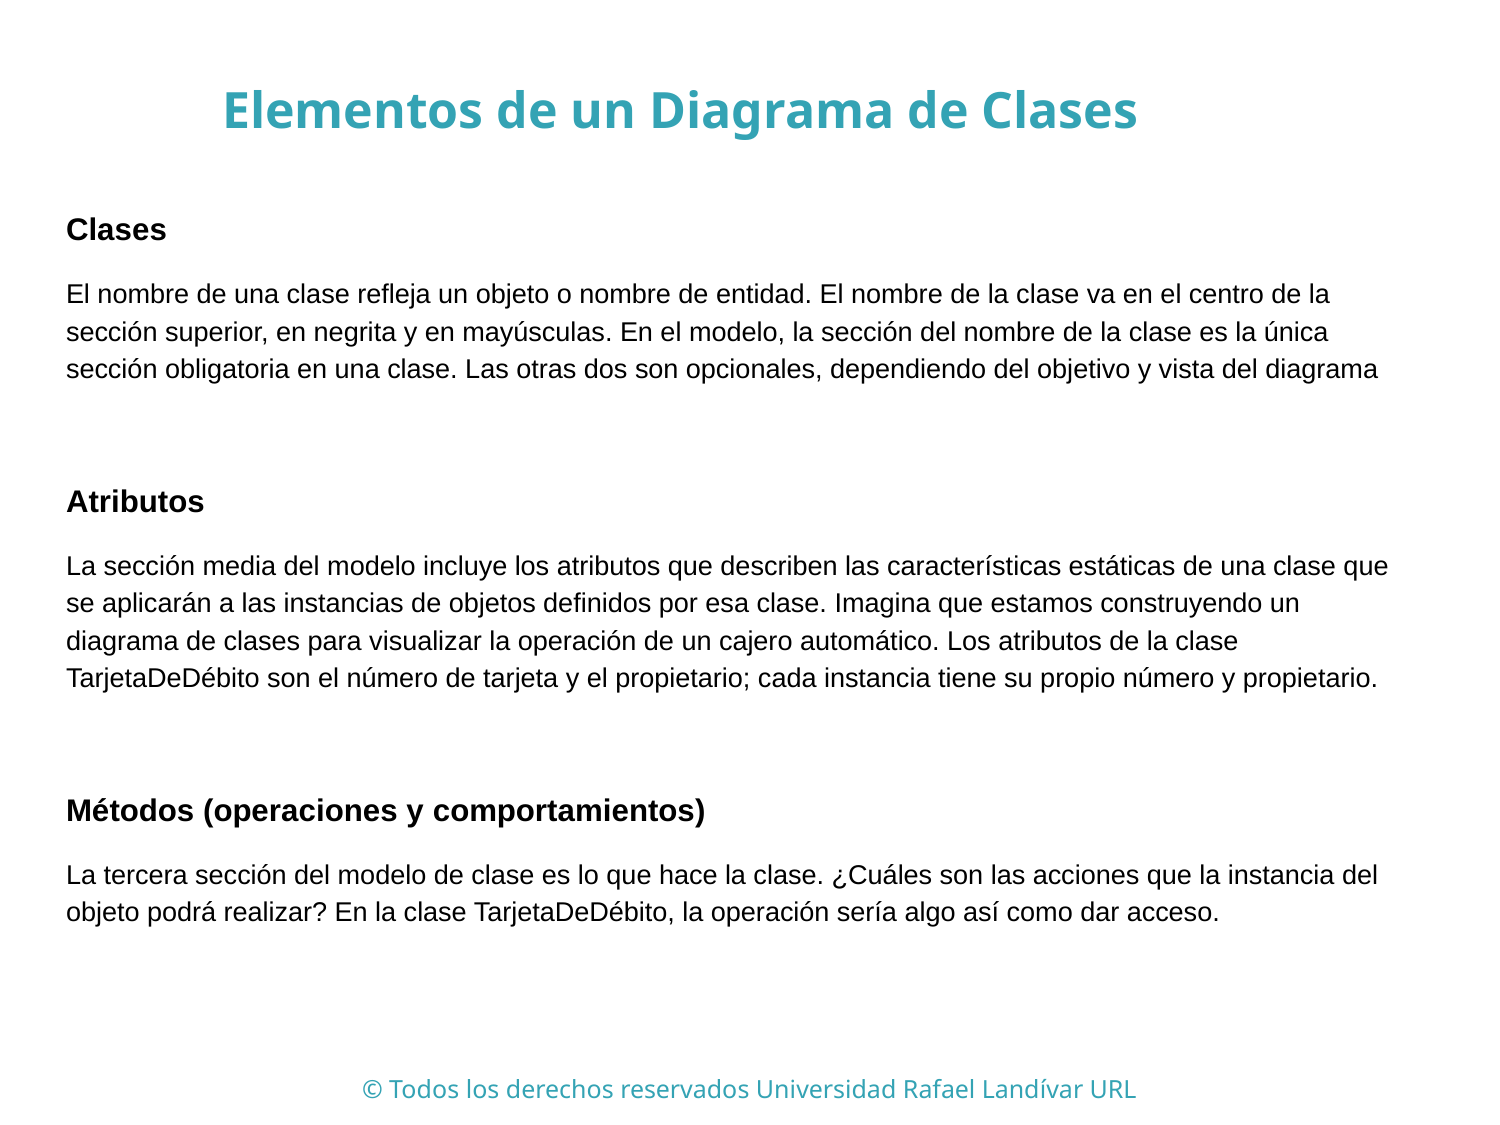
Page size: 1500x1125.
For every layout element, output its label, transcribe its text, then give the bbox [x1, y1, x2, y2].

text_box Clases El nombre de una clase refleja un objeto o nombre de entidad. El nombre de la clase va en el centro de la sección superior, en negrita y en mayúsculas. En el modelo, la sección del nombre de la clase es la única sección obligatoria en una clase. Las otras dos son opcionales, dependiendo del objetivo y vista del diagrama Atributos La sección media del modelo incluye los atributos que describen las características estáticas de una clase que se aplicarán a las instancias de objetos definidos por esa clase. Imagina que estamos construyendo un diagrama de clases para visualizar la operación de un cajero automático. Los atributos de la clase TarjetaDeDébito son el número de tarjeta y el propietario; cada instancia tiene su propio número y propietario. Métodos (operaciones y comportamientos) La tercera sección del modelo de clase es lo que hace la clase. ¿Cuáles son las acciones que la instancia del objeto podrá realizar? En la clase TarjetaDeDébito, la operación sería algo así como dar acceso. [51, 196, 1427, 1070]
text_box Elementos de un Diagrama de Clases [207, 70, 1198, 146]
text_box © Todos los derechos reservados Universidad Rafael Landívar URL [192, 1070, 1308, 1110]
